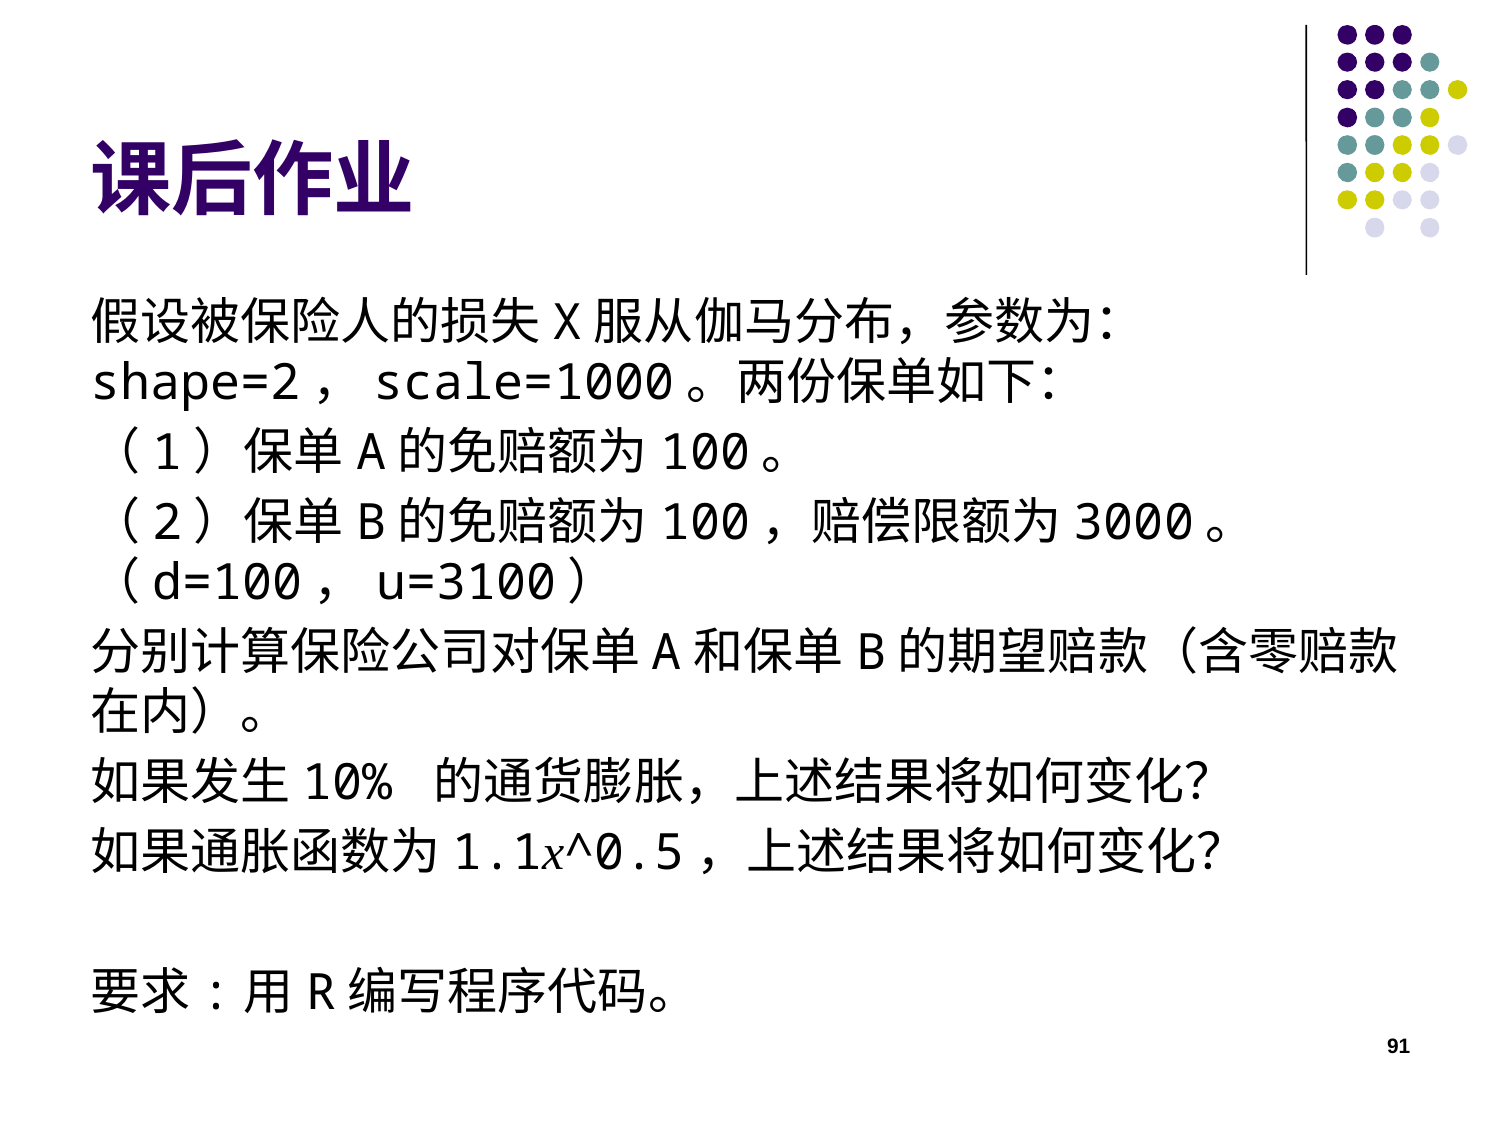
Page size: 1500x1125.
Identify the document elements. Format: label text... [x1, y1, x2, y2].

list 假设被保险人的损失X服从伽马分布，参数为：shape=2，scale=1000。两份保单如下： （1）保单A的免赔额为100。 （2）保单B的免赔额为100，赔偿限额为3000。（d=100，u=3100） 分别计算保险公司对保单A和保单B的期望赔款（含零赔款在内）。 如果发生10% 的通货膨胀，上述结果将如何变化？ 如果通胀函数为1.1x^0.5，上述结果将如何变化？ 要求:用R编写程序代码。 [75, 282, 1425, 1071]
slide_number 91 [1074, 1025, 1425, 1100]
title 课后作业 [75, 20, 1313, 233]
